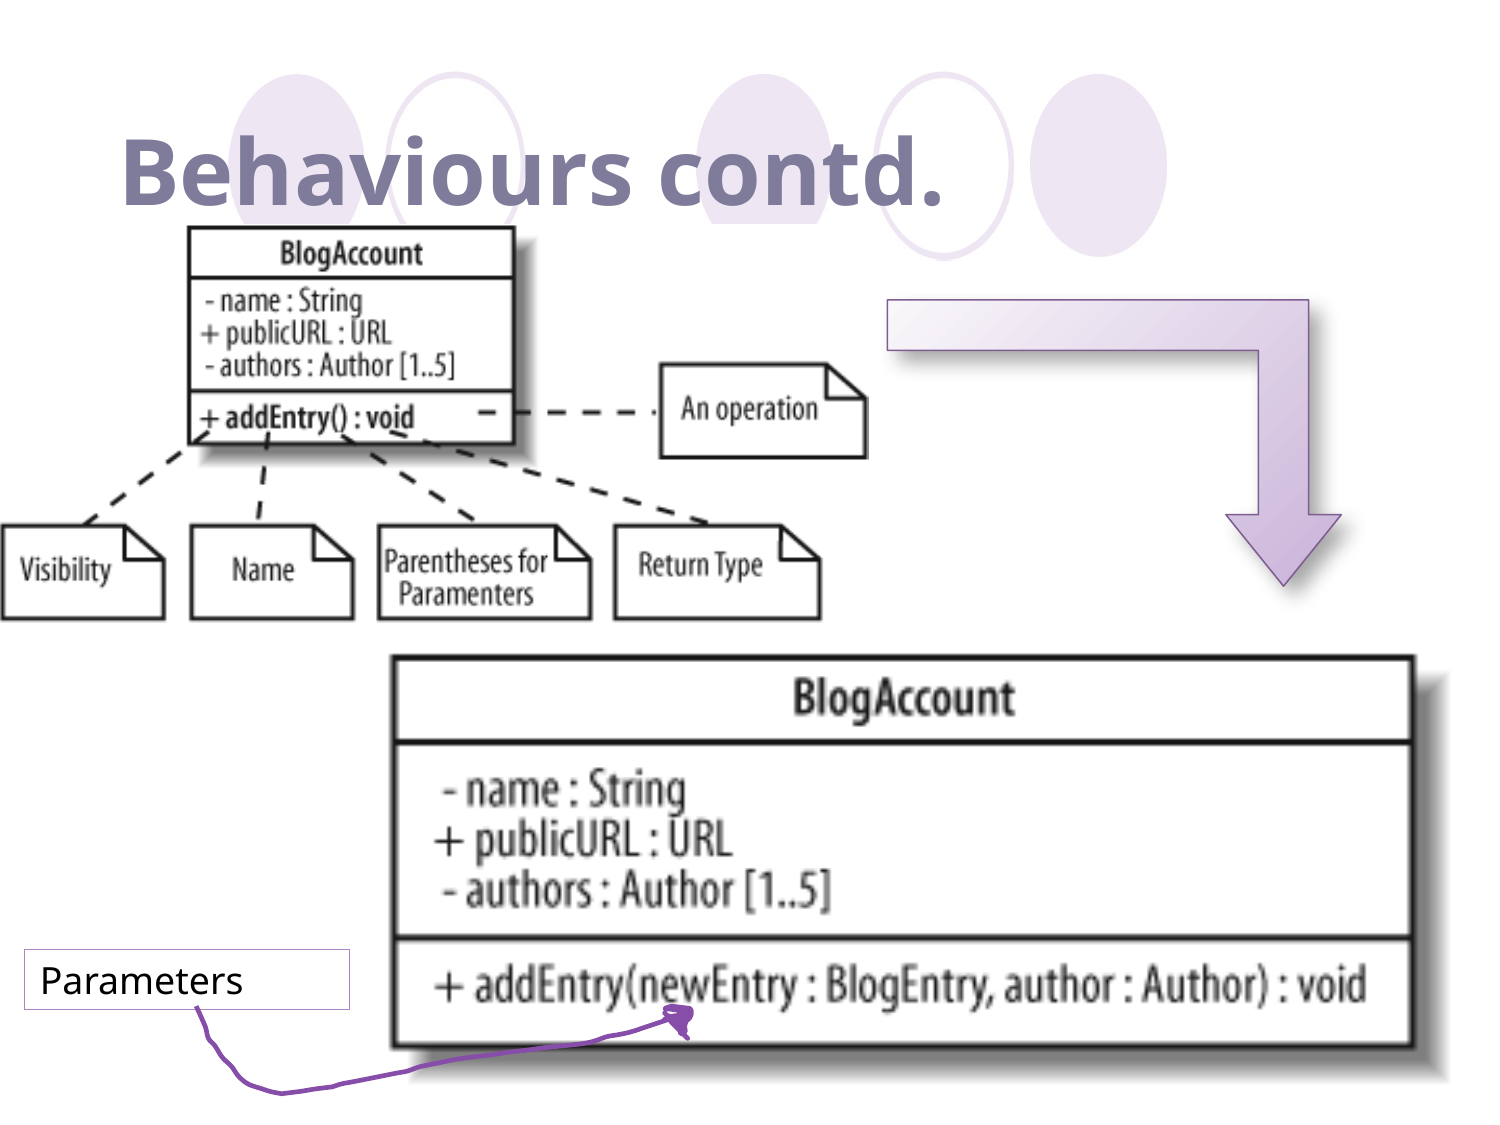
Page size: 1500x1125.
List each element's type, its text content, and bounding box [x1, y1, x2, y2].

text_box [195, 1005, 387, 1095]
text_box [913, 299, 1343, 587]
picture [387, 649, 1454, 1088]
title Behaviours contd. [103, 59, 1397, 278]
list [0, 224, 869, 626]
text_box Parameters [24, 949, 350, 1010]
